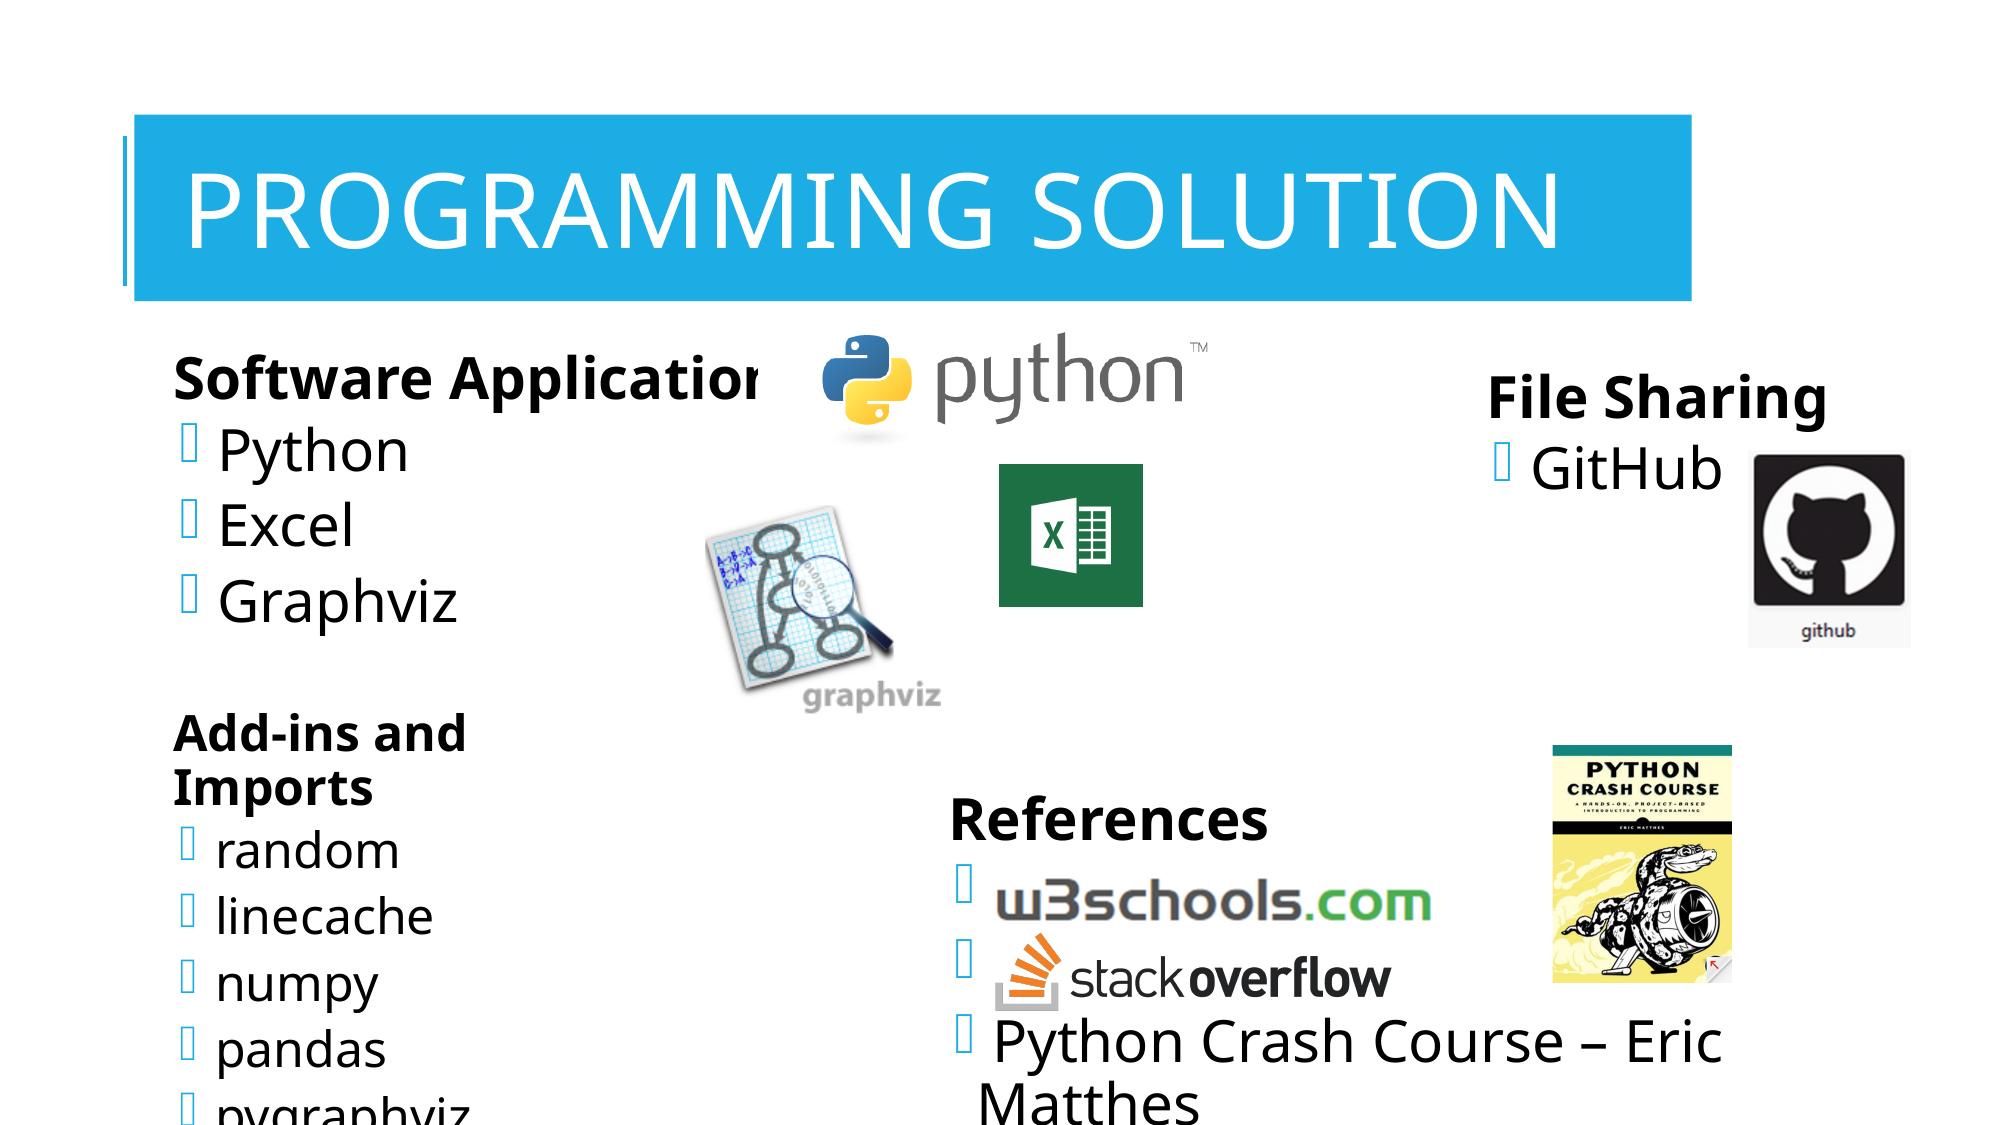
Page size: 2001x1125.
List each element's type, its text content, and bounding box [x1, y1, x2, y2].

text_box File Sharing GitHub [1464, 360, 1893, 576]
picture [967, 863, 1443, 1030]
text_box Add-ins and Imports random linecache numpy pandas pvgraphviz [150, 701, 683, 1097]
text_box References Python Crash Course – Eric Matthes [925, 782, 1870, 1105]
picture [1551, 744, 1732, 983]
picture [758, 307, 1245, 608]
list Software Application Python Excel Graphviz [151, 341, 983, 665]
picture [1748, 449, 1911, 648]
picture [705, 505, 941, 718]
title Programming solution [168, 96, 1763, 342]
text_box [133, 113, 168, 303]
